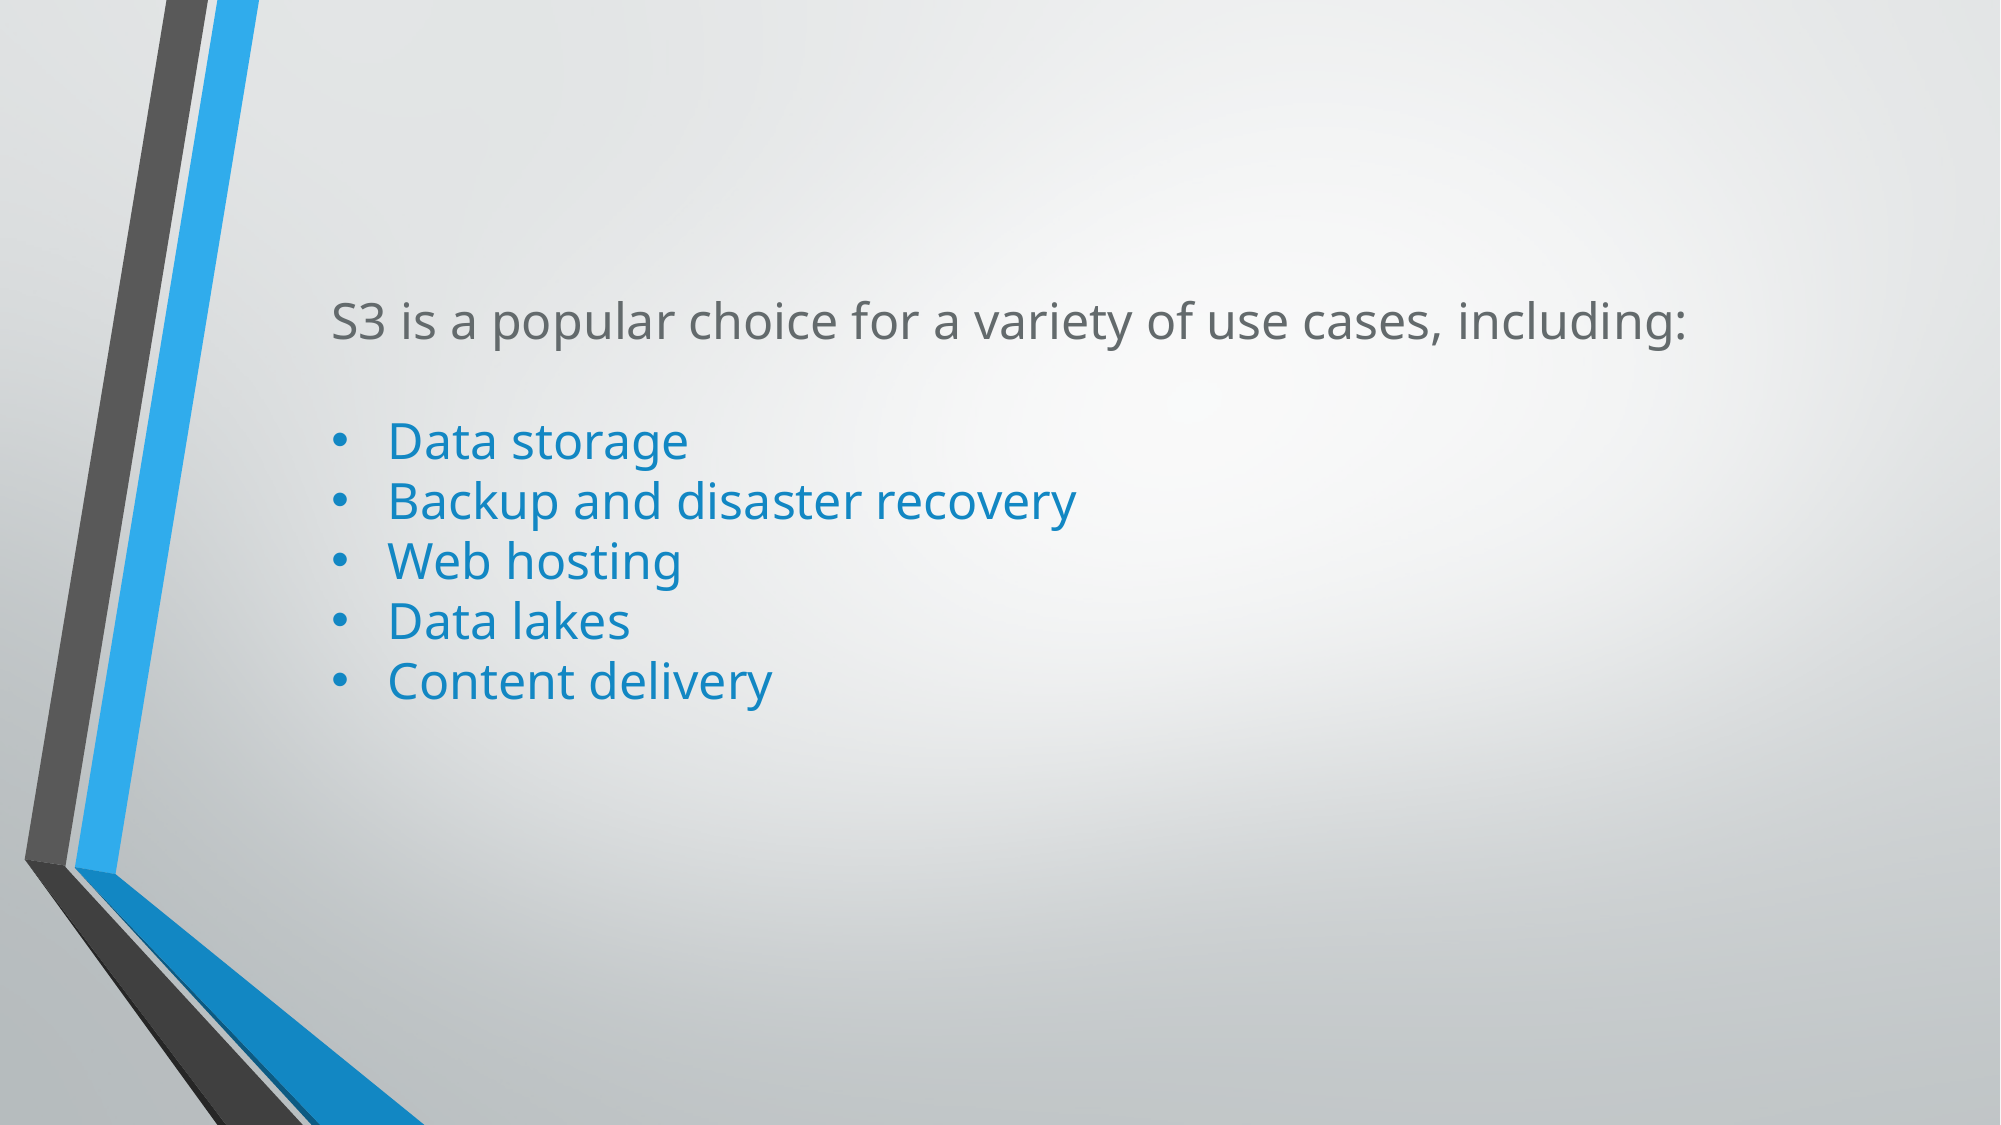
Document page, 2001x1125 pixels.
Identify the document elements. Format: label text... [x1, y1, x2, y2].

text_box S3 is a popular choice for a variety of use cases, including: Data storage Backup and disaster recovery Web hosting Data lakes Content delivery [316, 282, 1832, 717]
